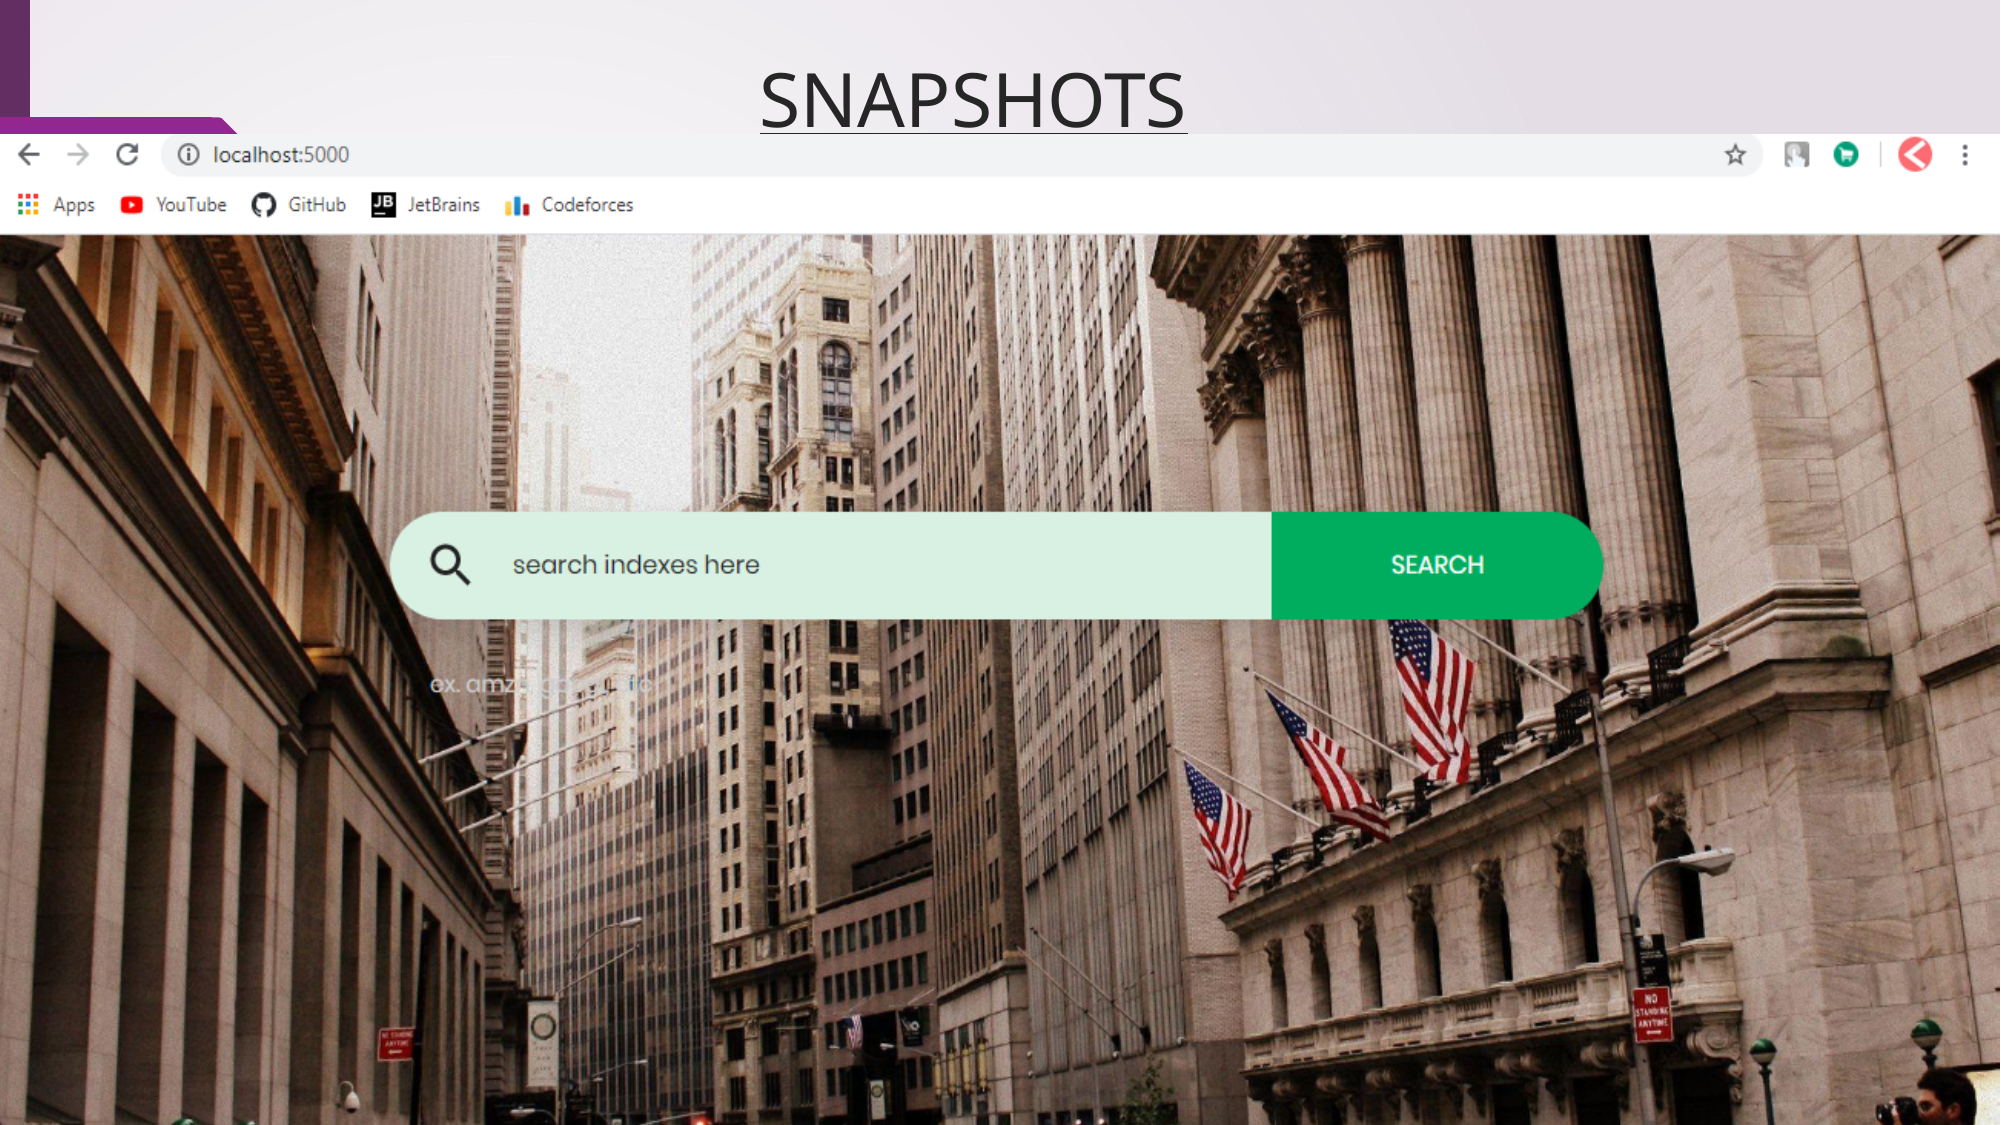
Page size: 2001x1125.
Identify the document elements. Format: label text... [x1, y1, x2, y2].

title SNAPSHOTS [242, 44, 1705, 131]
picture [0, 134, 2000, 1125]
